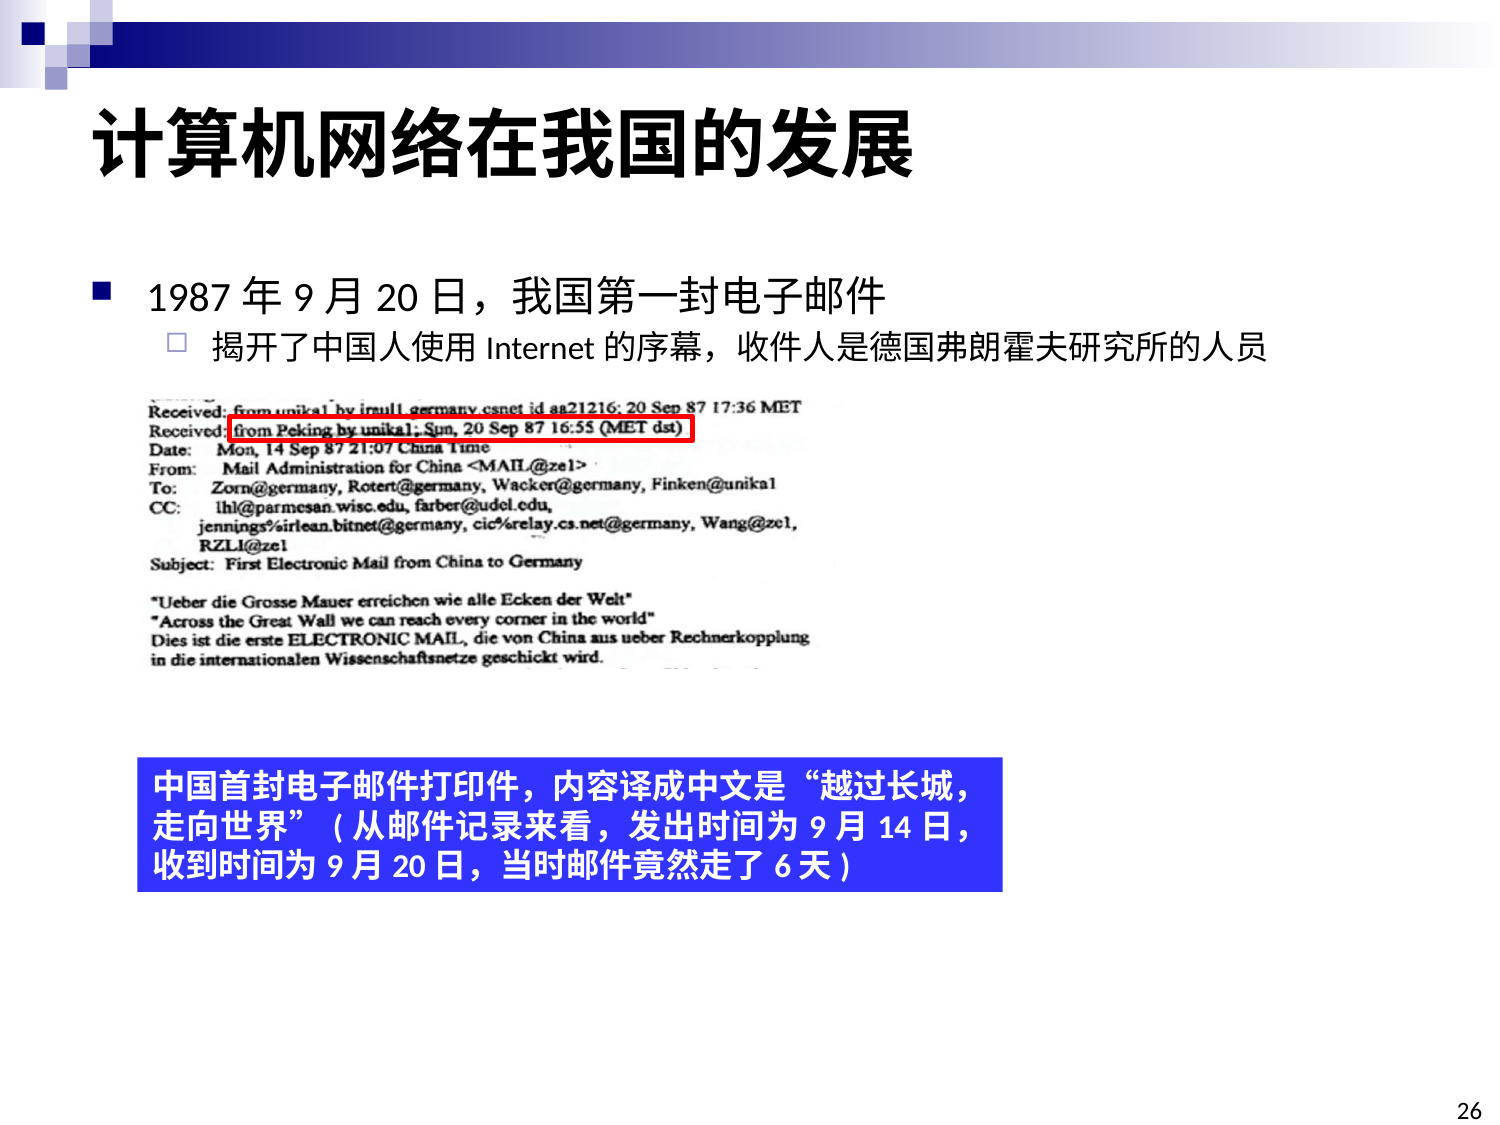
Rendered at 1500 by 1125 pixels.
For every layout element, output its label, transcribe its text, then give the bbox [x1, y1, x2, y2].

picture [122, 397, 873, 669]
list 1987年9月20日，我国第一封电子邮件 揭开了中国人使用Internet的序幕，收件人是德国弗朗霍夫研究所的人员 [75, 237, 1425, 408]
title 计算机网络在我国的发展 [75, 75, 1425, 209]
slide_number 26 [1448, 1100, 1483, 1125]
text_box 中国首封电子邮件打印件，内容译成中文是“越过长城，走向世界”(从邮件记录来看，发出时间为9月14日，收到时间为9月20日，当时邮件竟然走了6天) [137, 757, 1003, 892]
